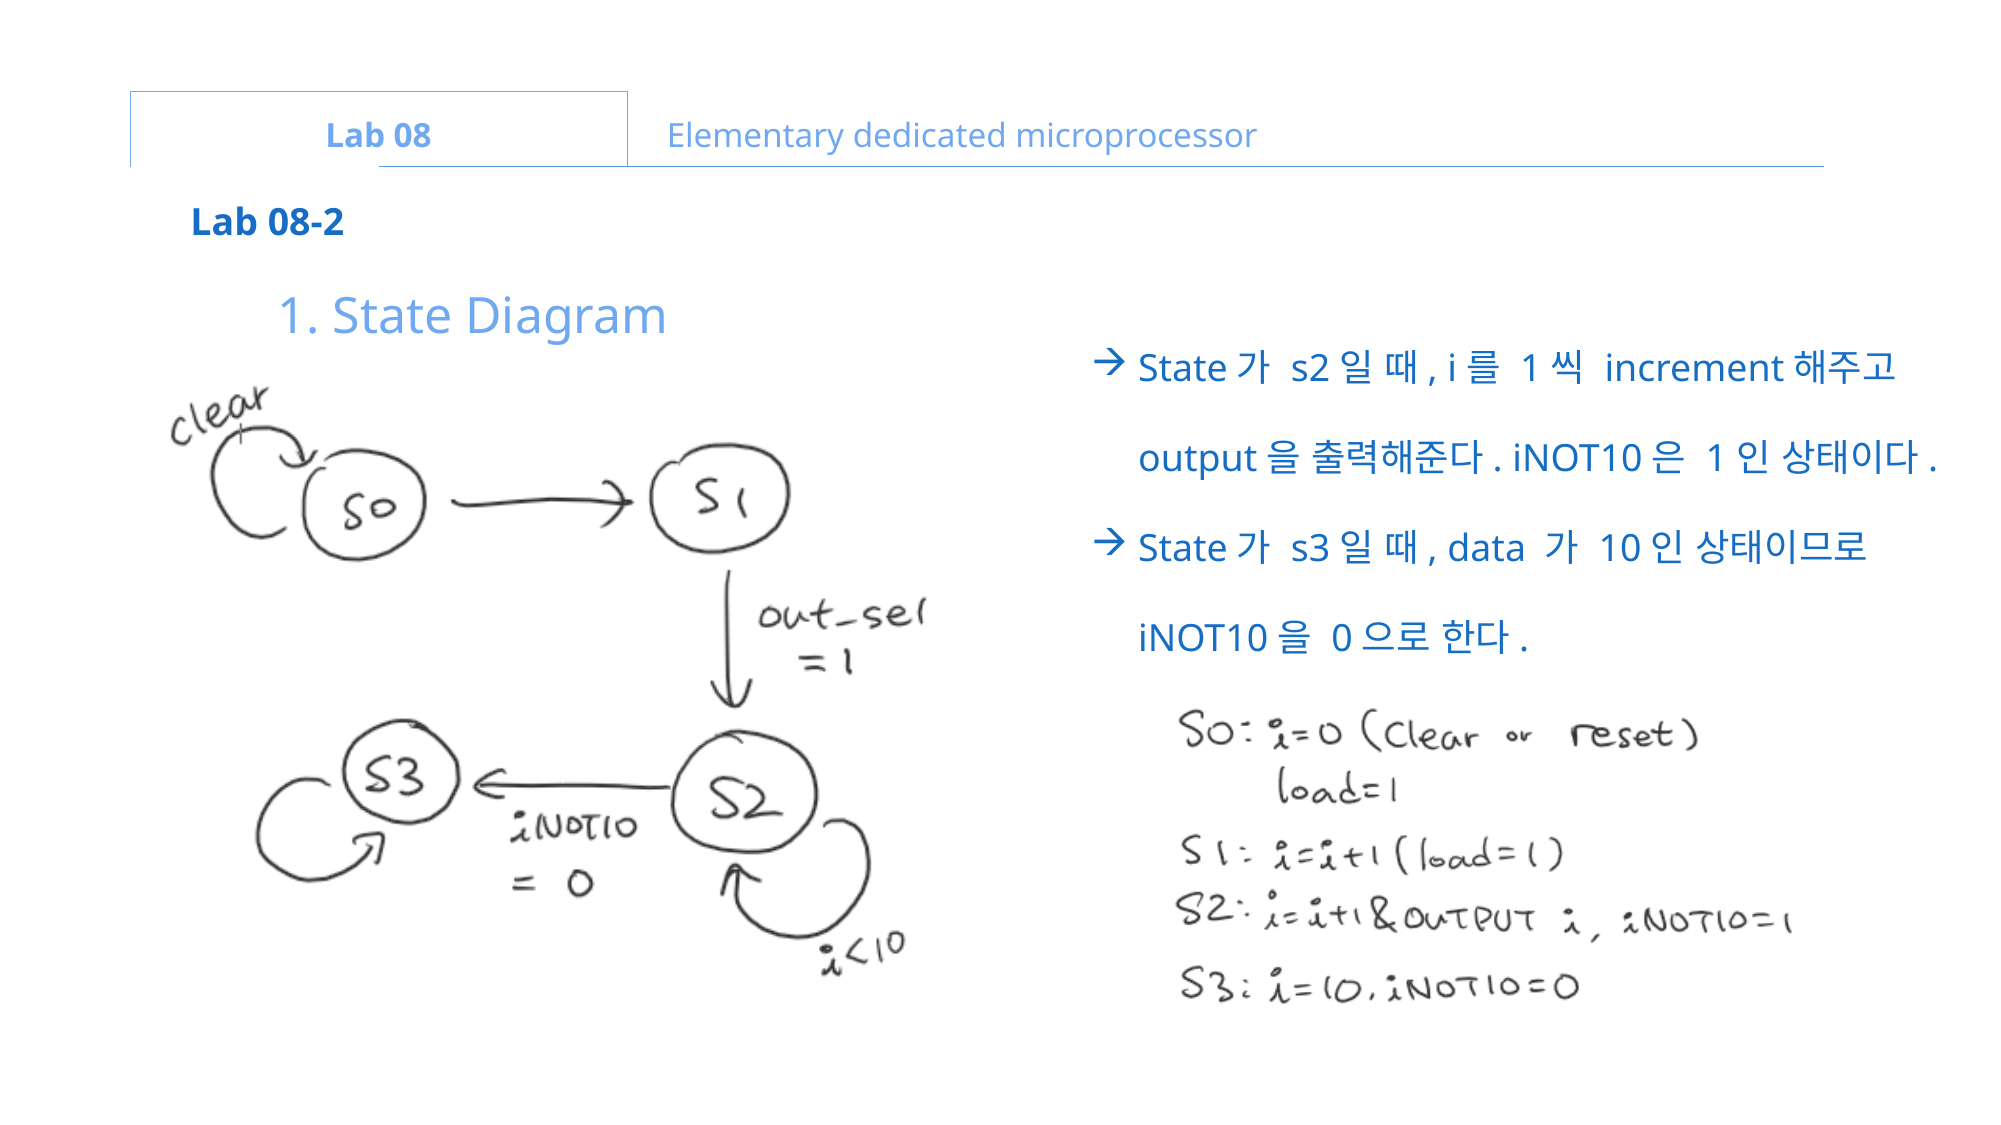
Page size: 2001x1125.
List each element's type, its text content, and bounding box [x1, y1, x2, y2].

text_box Elementary dedicated microprocessor [652, 106, 1274, 162]
text_box Lab 08 [310, 106, 447, 162]
picture [1163, 679, 1812, 1049]
text_box 1. State Diagram [263, 245, 1737, 351]
text_box Lab 08-2 [175, 181, 508, 251]
picture [145, 355, 980, 1034]
text_box [130, 91, 628, 167]
text_box State가 s2일 때, i를 1씩 increment해주고 output을 출력해준다. iNOT10은 1인 상태이다. State가 s3일 때, data 가 10인 상태이므로 iNOT10을 0으로 한다. [1076, 291, 1977, 667]
